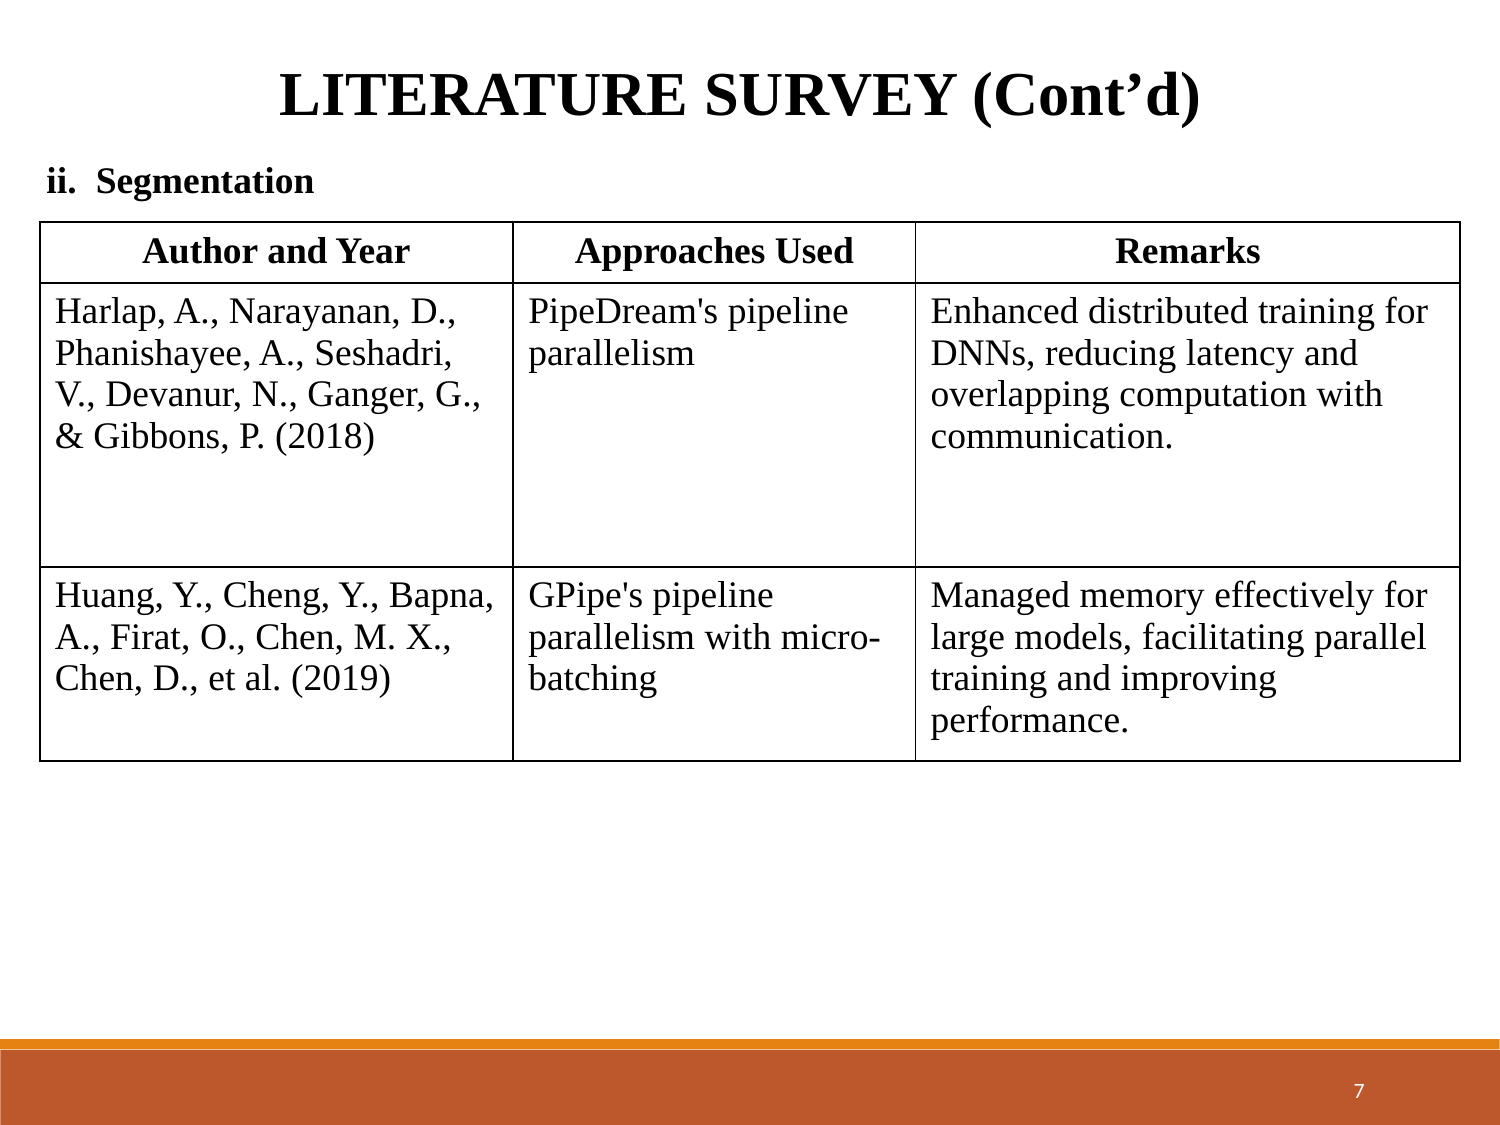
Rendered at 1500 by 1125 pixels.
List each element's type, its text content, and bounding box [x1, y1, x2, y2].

text_box ii. Segmentation [31, 148, 330, 209]
table_cell GPipe's pipeline parallelism with micro-batching [514, 568, 915, 760]
table_cell Managed memory effectively for large models, facilitating parallel training and improving performance. [916, 568, 1459, 760]
table_cell PipeDream's pipeline parallelism [514, 284, 915, 566]
table_header Approaches Used [514, 223, 915, 282]
table_header Author and Year [41, 223, 512, 282]
table_header Remarks [916, 223, 1459, 282]
table_cell Enhanced distributed training for DNNs, reducing latency and overlapping computation with communication. [916, 284, 1459, 566]
text_box LITERATURE SURVEY (Cont’d) [0, 45, 1483, 136]
table_cell Huang, Y., Cheng, Y., Bapna, A., Firat, O., Chen, M. X., Chen, D., et al. (2019) [41, 568, 512, 760]
table_cell Harlap, A., Narayanan, D., Phanishayee, A., Seshadri, V., Devanur, N., Ganger, G., & Gibbons, P. (2018) [41, 284, 512, 566]
slide_number 7 [1218, 1059, 1380, 1120]
